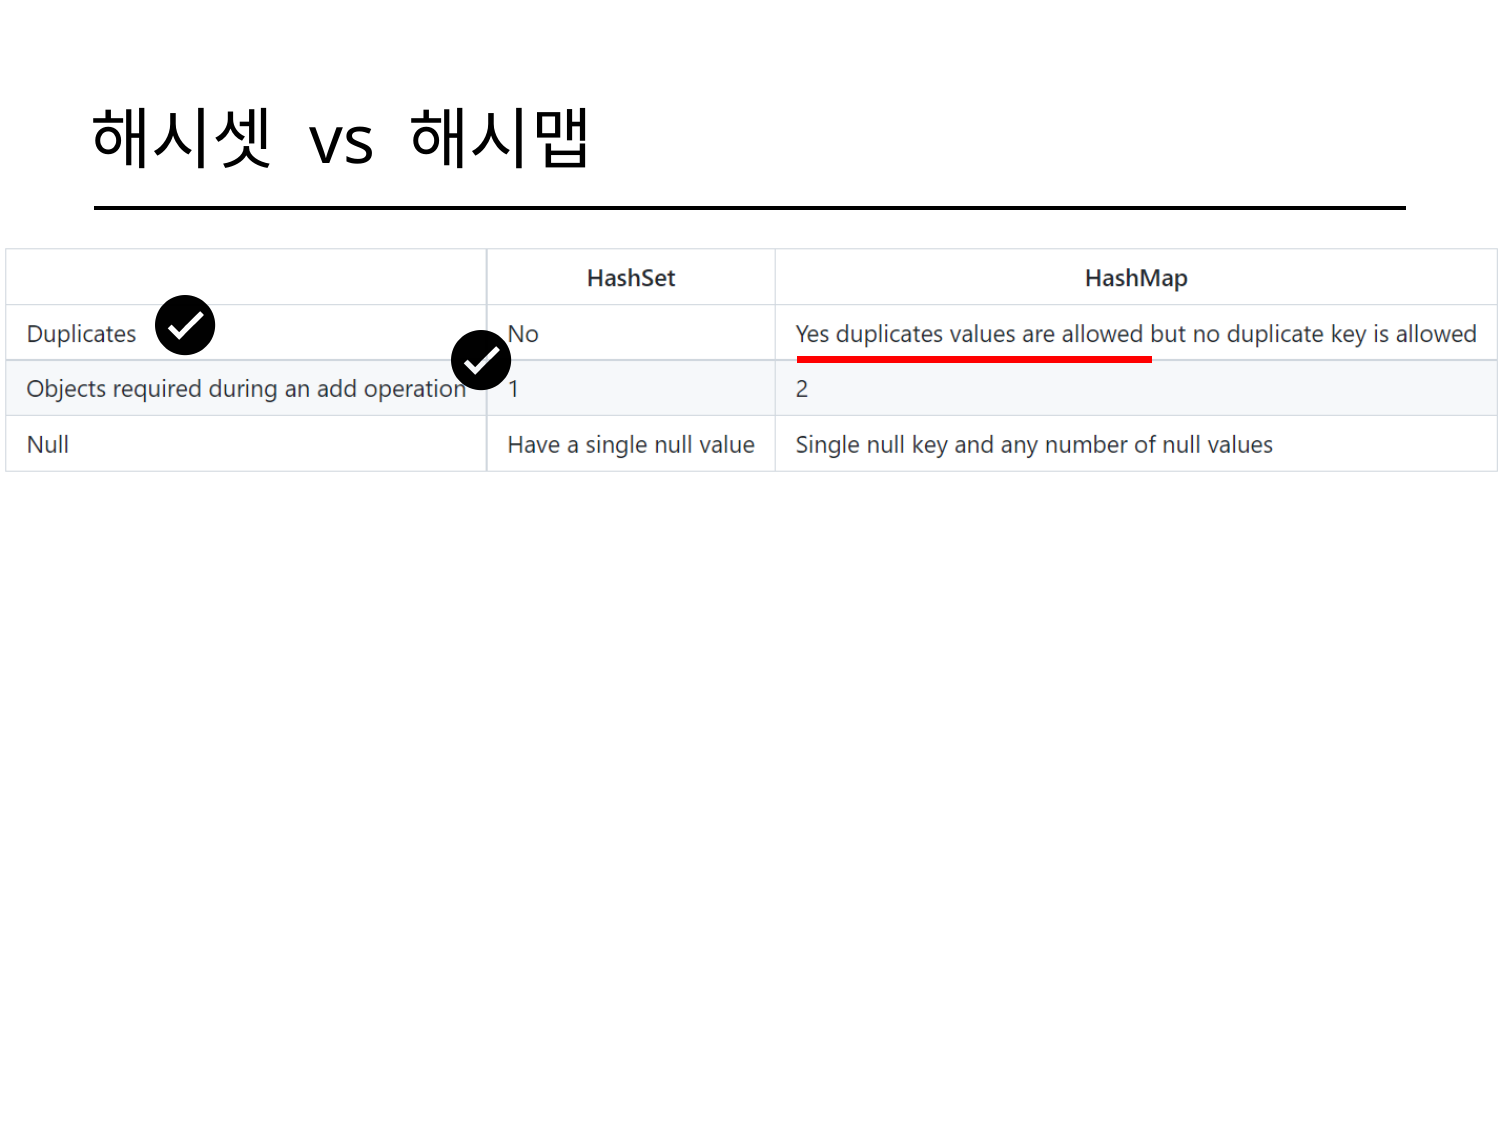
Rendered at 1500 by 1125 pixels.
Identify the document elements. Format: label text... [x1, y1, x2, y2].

title 해시셋 vs 해시맵 [75, 31, 1425, 243]
picture [0, 243, 1500, 476]
